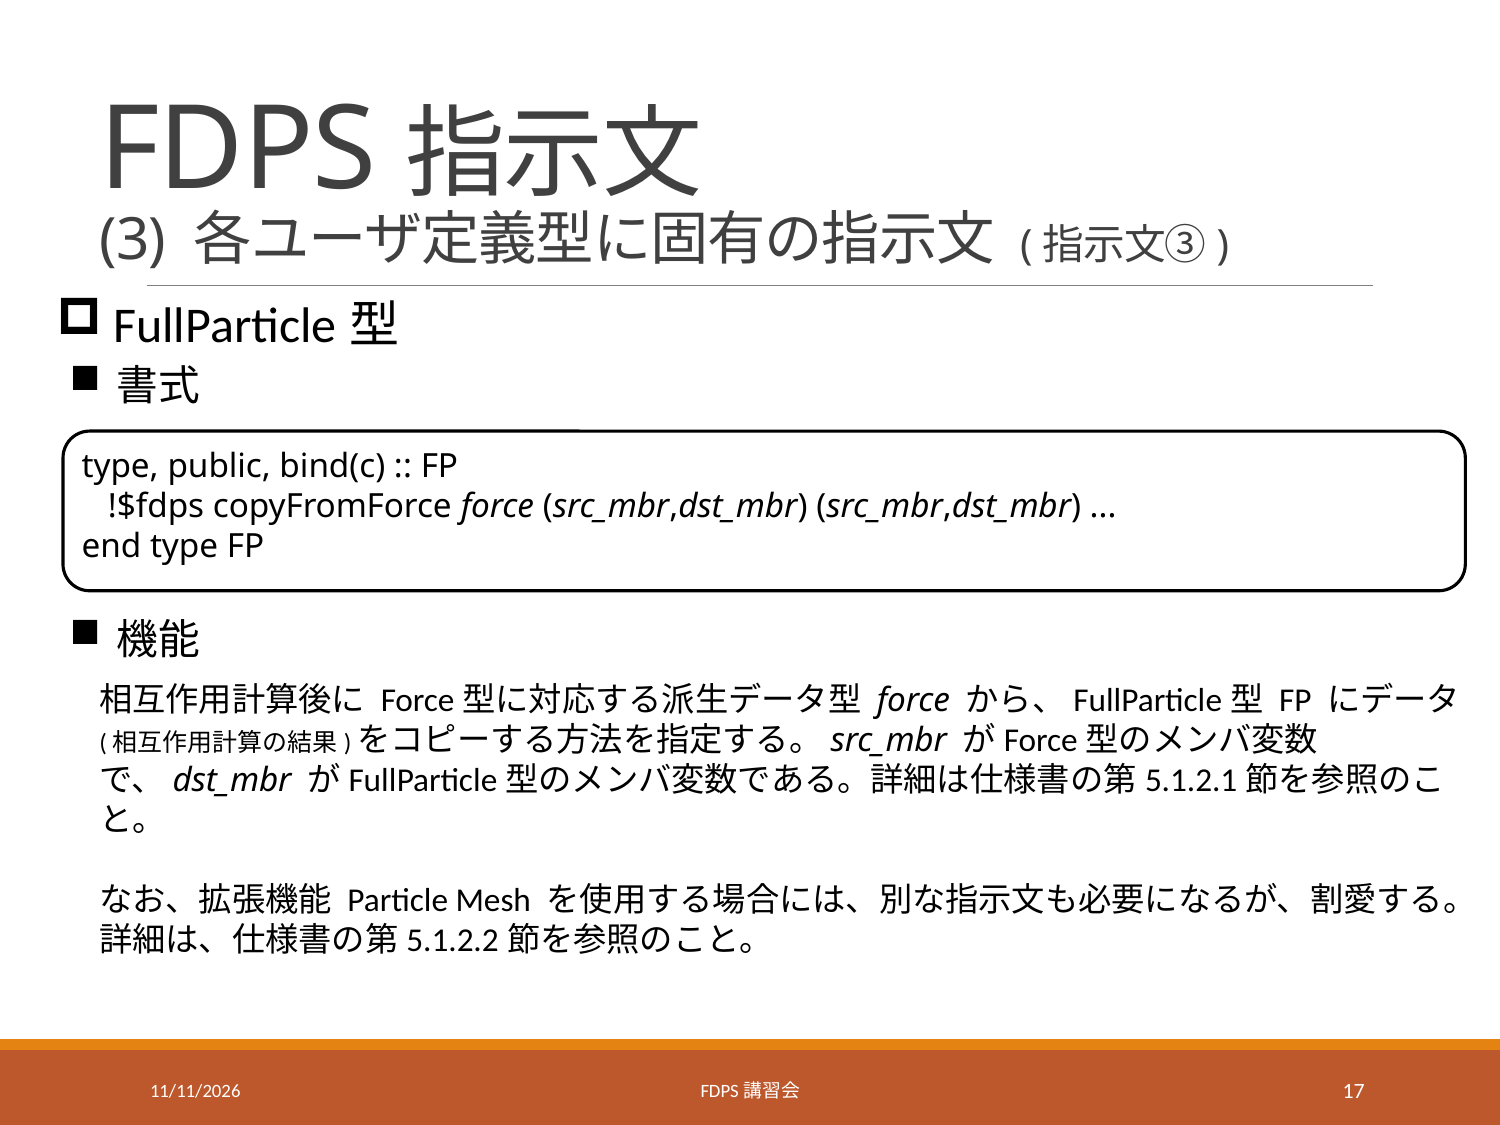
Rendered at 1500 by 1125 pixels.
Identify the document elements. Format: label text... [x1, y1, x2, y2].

text_box 書式 [54, 351, 215, 416]
footer FDPS講習会 [453, 1059, 1047, 1120]
slide_number 17 [1218, 1059, 1380, 1120]
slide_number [135, 1059, 440, 1120]
text_box FullParticle型 [42, 285, 414, 360]
text_box type, public, bind(c) :: FP !$fdps copyFromForce force (src_mbr,dst_mbr) (src_mbr,dst_mbr) ... end type FP [66, 436, 1442, 572]
title FDPS指示文 (3) 各ユーザ定義型に固有の指示文 (指示文③) [84, 41, 1390, 280]
text_box [61, 429, 1467, 593]
text_box 機能 [54, 605, 215, 670]
text_box 相互作用計算後に Force型に対応する派生データ型 force から、FullParticle型 FP にデータ(相互作用計算の結果)をコピーする方法を指定する。src_mbr がForce型のメンバ変数で、dst_mbr がFullParticle型のメンバ変数である。詳細は仕様書の第5.1.2.1節を参照のこと。 なお、拡張機能 Particle Mesh を使用する場合には、別な指示文も必要になるが、割愛する。詳細は、仕様書の第5.1.2.2節を参照のこと。 [84, 671, 1483, 966]
